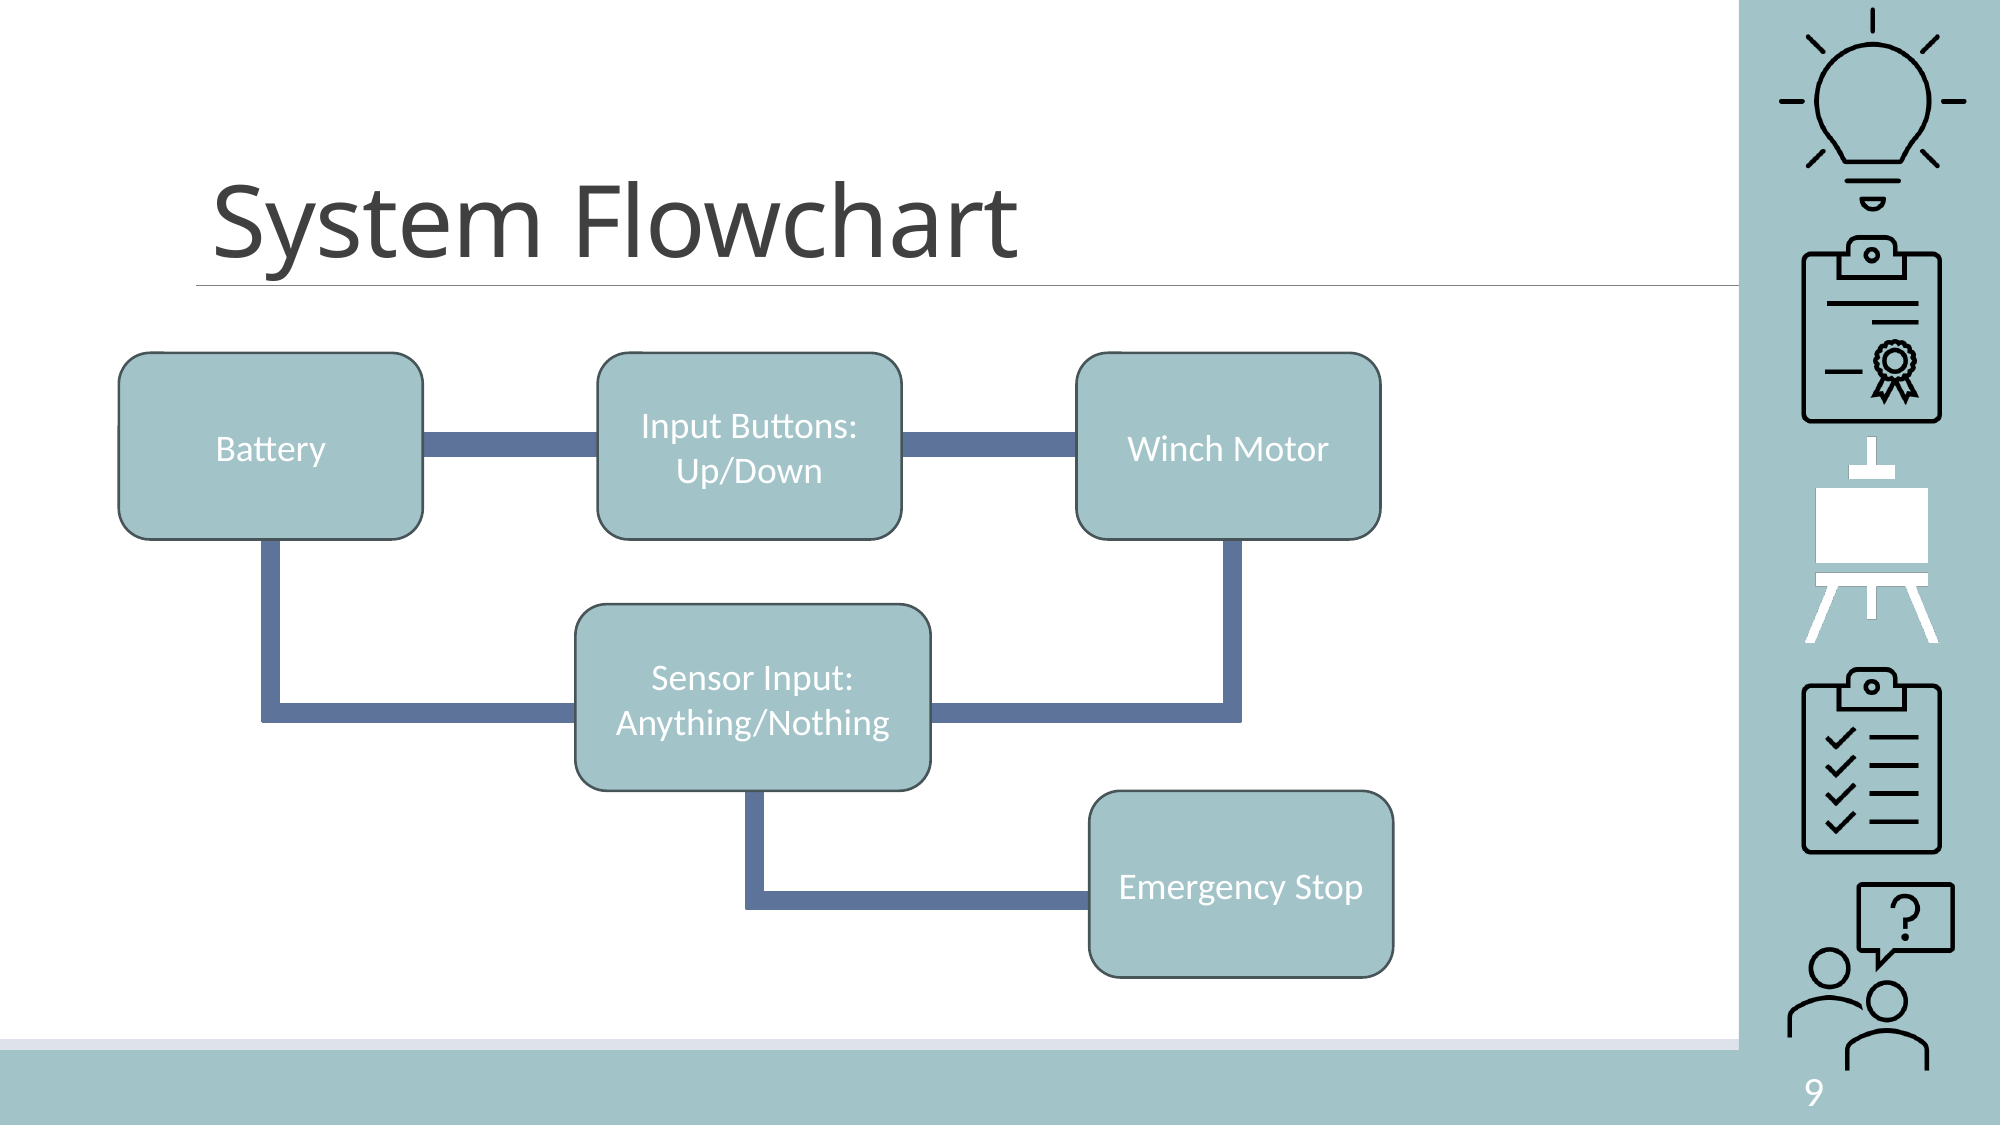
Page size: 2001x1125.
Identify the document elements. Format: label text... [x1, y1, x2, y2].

picture [1758, 0, 1986, 1089]
text_box Battery [117, 351, 425, 541]
slide_number 9 [1624, 1059, 1840, 1120]
text_box [1223, 541, 1242, 719]
text_box Winch Motor [1075, 351, 1382, 541]
text_box [1738, 0, 2000, 1125]
text_box [425, 432, 596, 457]
text_box [261, 703, 574, 723]
text_box Input Buttons: Up/Down [596, 351, 903, 541]
text_box [764, 891, 1087, 910]
text_box [261, 541, 280, 706]
text_box Sensor Input: Anything/Nothing [574, 602, 932, 793]
text_box [745, 793, 764, 910]
text_box Emergency Stop [1087, 789, 1395, 979]
text_box [932, 703, 1242, 723]
text_box [903, 432, 1075, 457]
title System Flowchart [196, 48, 1738, 286]
